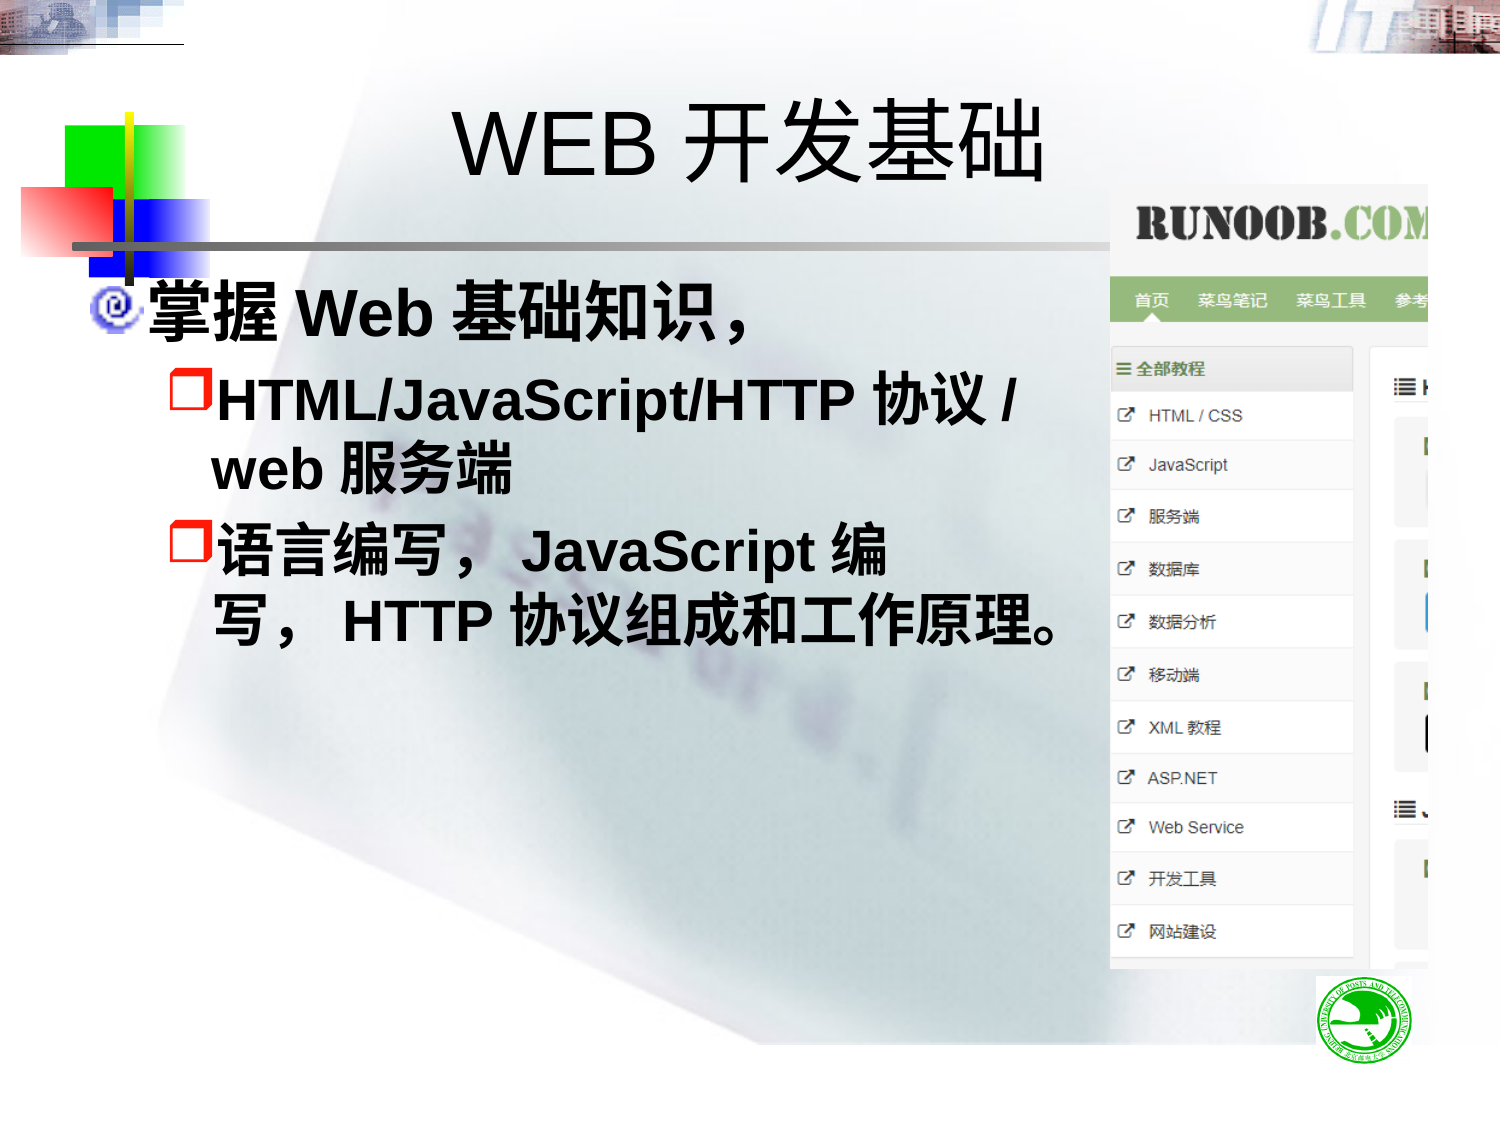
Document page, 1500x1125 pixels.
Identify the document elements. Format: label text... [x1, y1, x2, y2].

picture [90, 286, 144, 334]
picture [0, 0, 1500, 1064]
title WEB开发基础 [75, 45, 1425, 233]
list 掌握Web基础知识， HTML/JavaScript/HTTP协议/web服务端 语言编写，JavaScript编写，HTTP协议组成和工作原理。 [75, 262, 1140, 1005]
